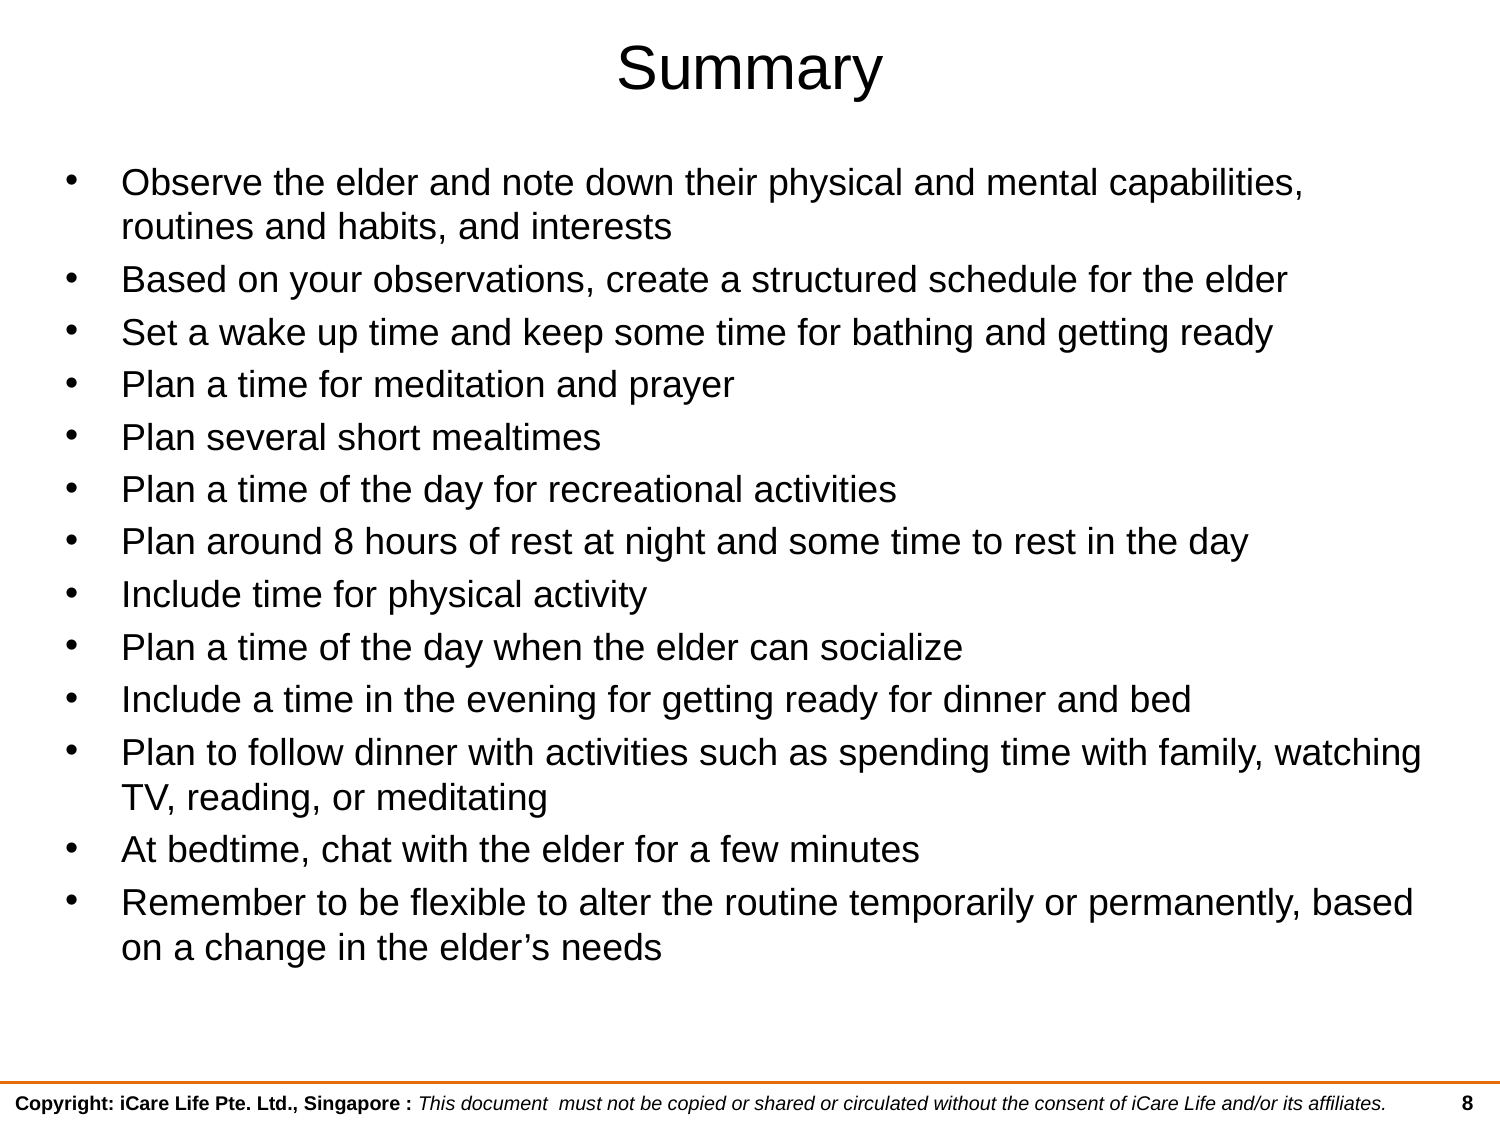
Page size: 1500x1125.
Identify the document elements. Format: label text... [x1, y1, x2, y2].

list Observe the elder and note down their physical and mental capabilities, routines and habits, and interests Based on your observations, create a structured schedule for the elder Set a wake up time and keep some time for bathing and getting ready Plan a time for meditation and prayer Plan several short mealtimes Plan a time of the day for recreational activities Plan around 8 hours of rest at night and some time to rest in the day Include time for physical activity Plan a time of the day when the elder can socialize Include a time in the evening for getting ready for dinner and bed Plan to follow dinner with activities such as spending time with family, watching TV, reading, or meditating At bedtime, chat with the elder for a few minutes Remember to be flexible to alter the routine temporarily or permanently, based on a change in the elder’s needs [50, 149, 1450, 1060]
title Summary [75, 2, 1425, 128]
text_box Copyright: iCare Life Pte. Ltd., Singapore : This document must not be copied or shared or circulated without the consent of iCare Life and/or its affiliates. [0, 1091, 1500, 1122]
